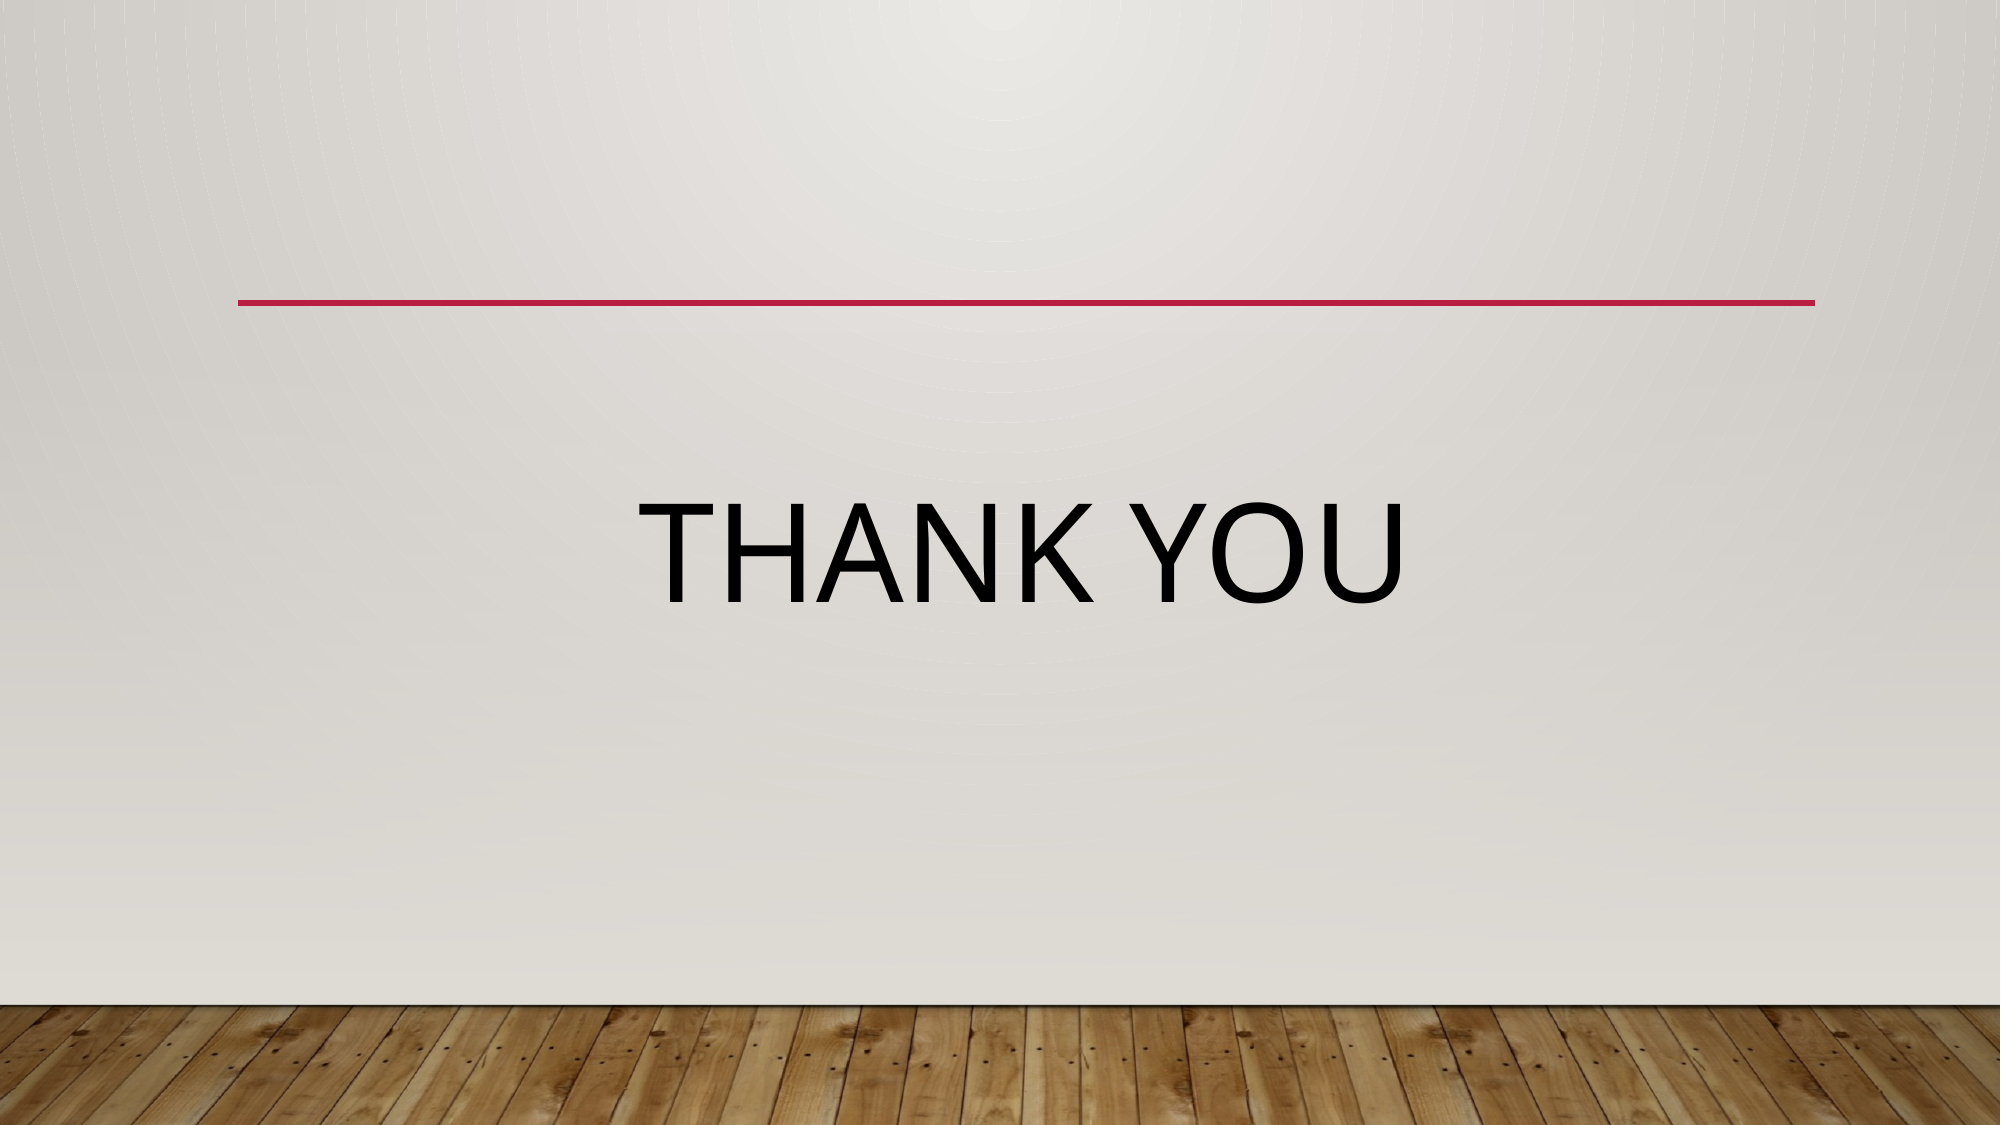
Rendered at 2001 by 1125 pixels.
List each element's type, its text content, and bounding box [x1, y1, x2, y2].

picture [0, 1005, 2000, 1125]
title THANK YOU [238, 476, 1814, 649]
